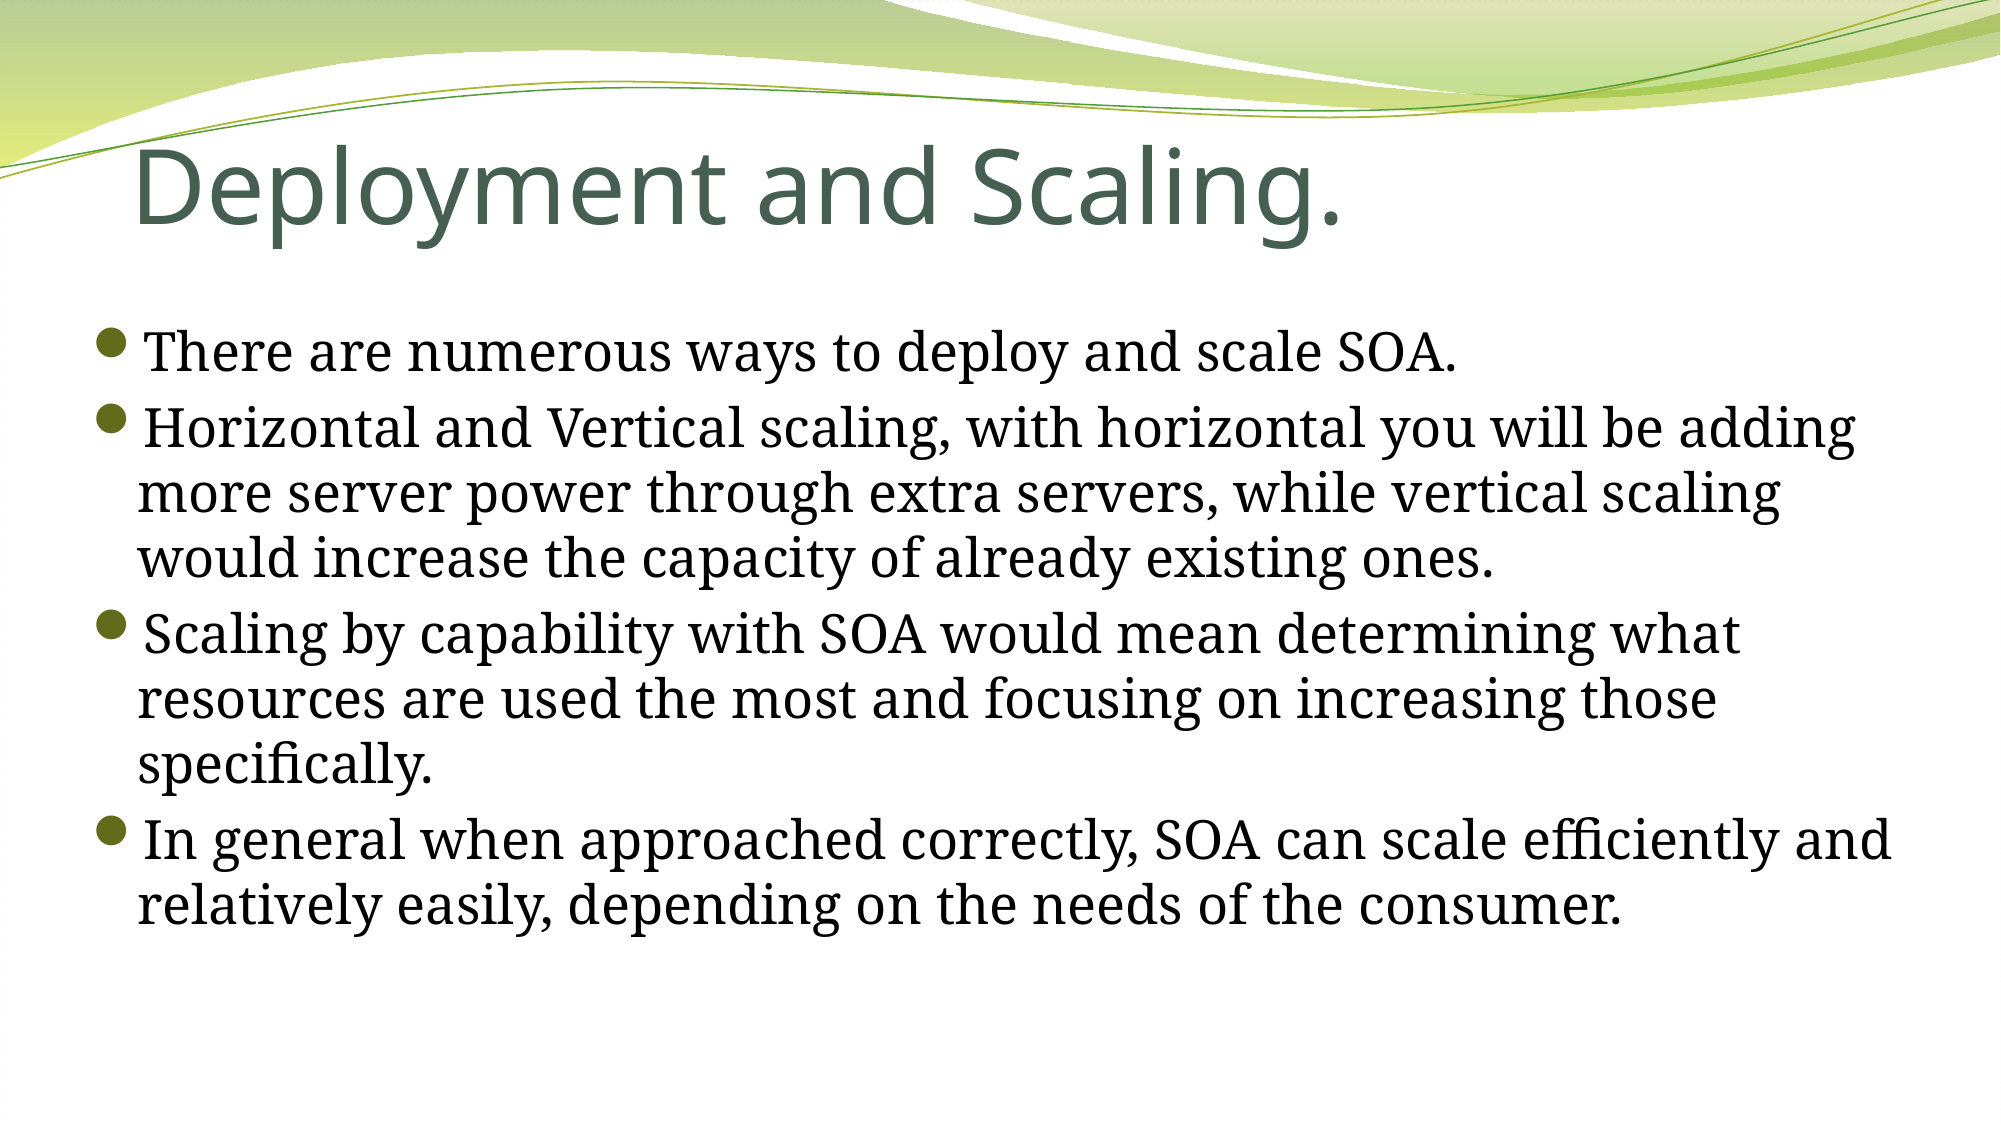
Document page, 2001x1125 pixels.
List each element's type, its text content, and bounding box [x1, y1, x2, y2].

title Deployment and Scaling. [130, 57, 1931, 245]
list There are numerous ways to deploy and scale SOA. Horizontal and Vertical scaling, with horizontal you will be adding more server power through extra servers, while vertical scaling would increase the capacity of already existing ones. Scaling by capability with SOA would mean determining what resources are used the most and focusing on increasing those specifically. In general when approached correctly, SOA can scale efficiently and relatively easily, depending on the needs of the consumer. [77, 309, 1931, 1068]
